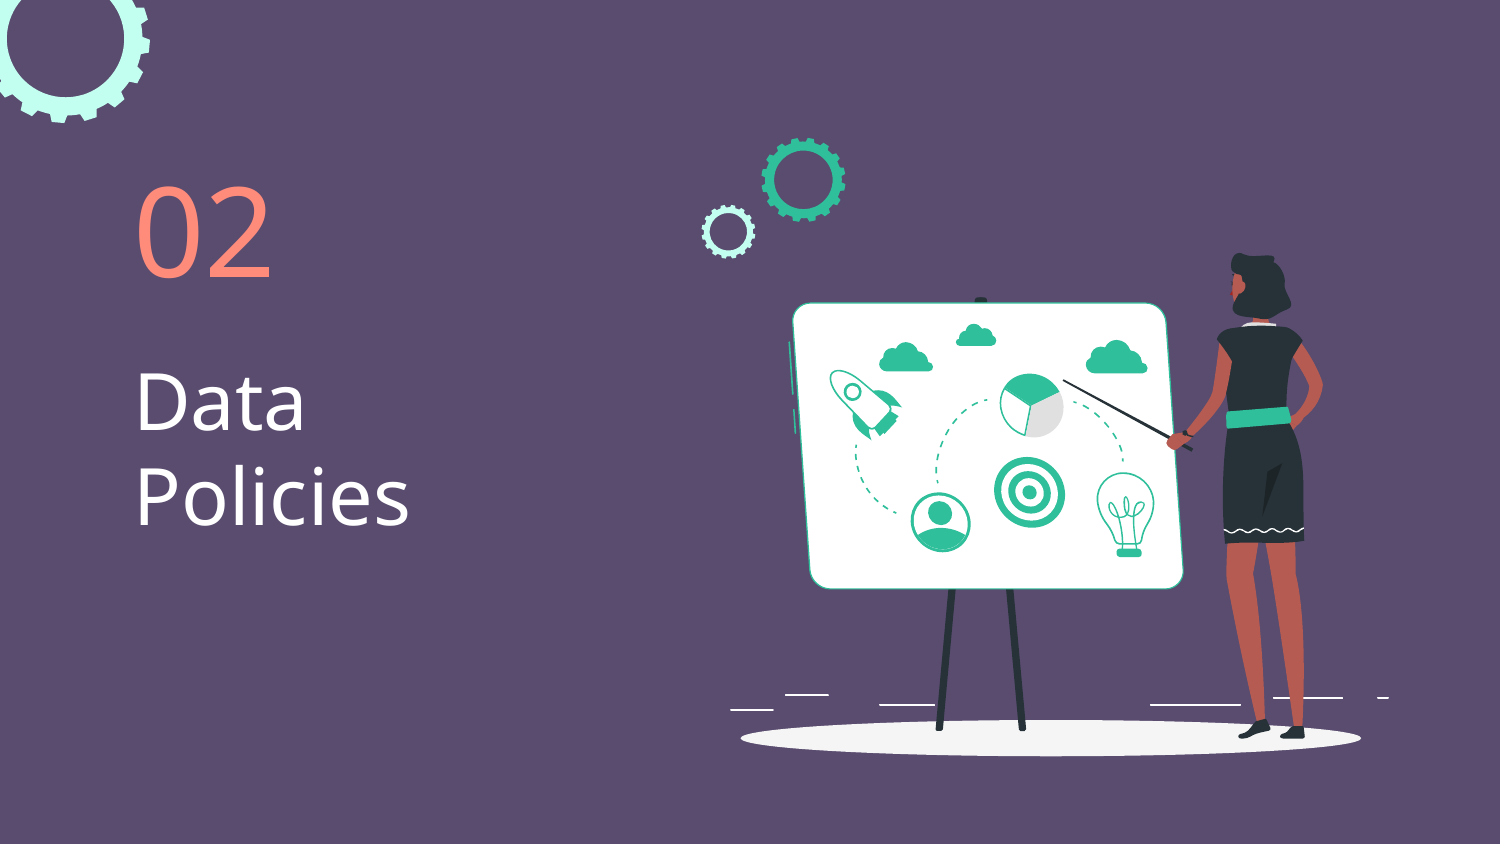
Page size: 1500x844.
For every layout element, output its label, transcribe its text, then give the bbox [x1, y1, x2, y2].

title Data Policies [118, 344, 561, 557]
title 02 [118, 137, 374, 311]
text_box [761, 137, 846, 222]
text_box [701, 204, 756, 259]
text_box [730, 252, 1389, 757]
